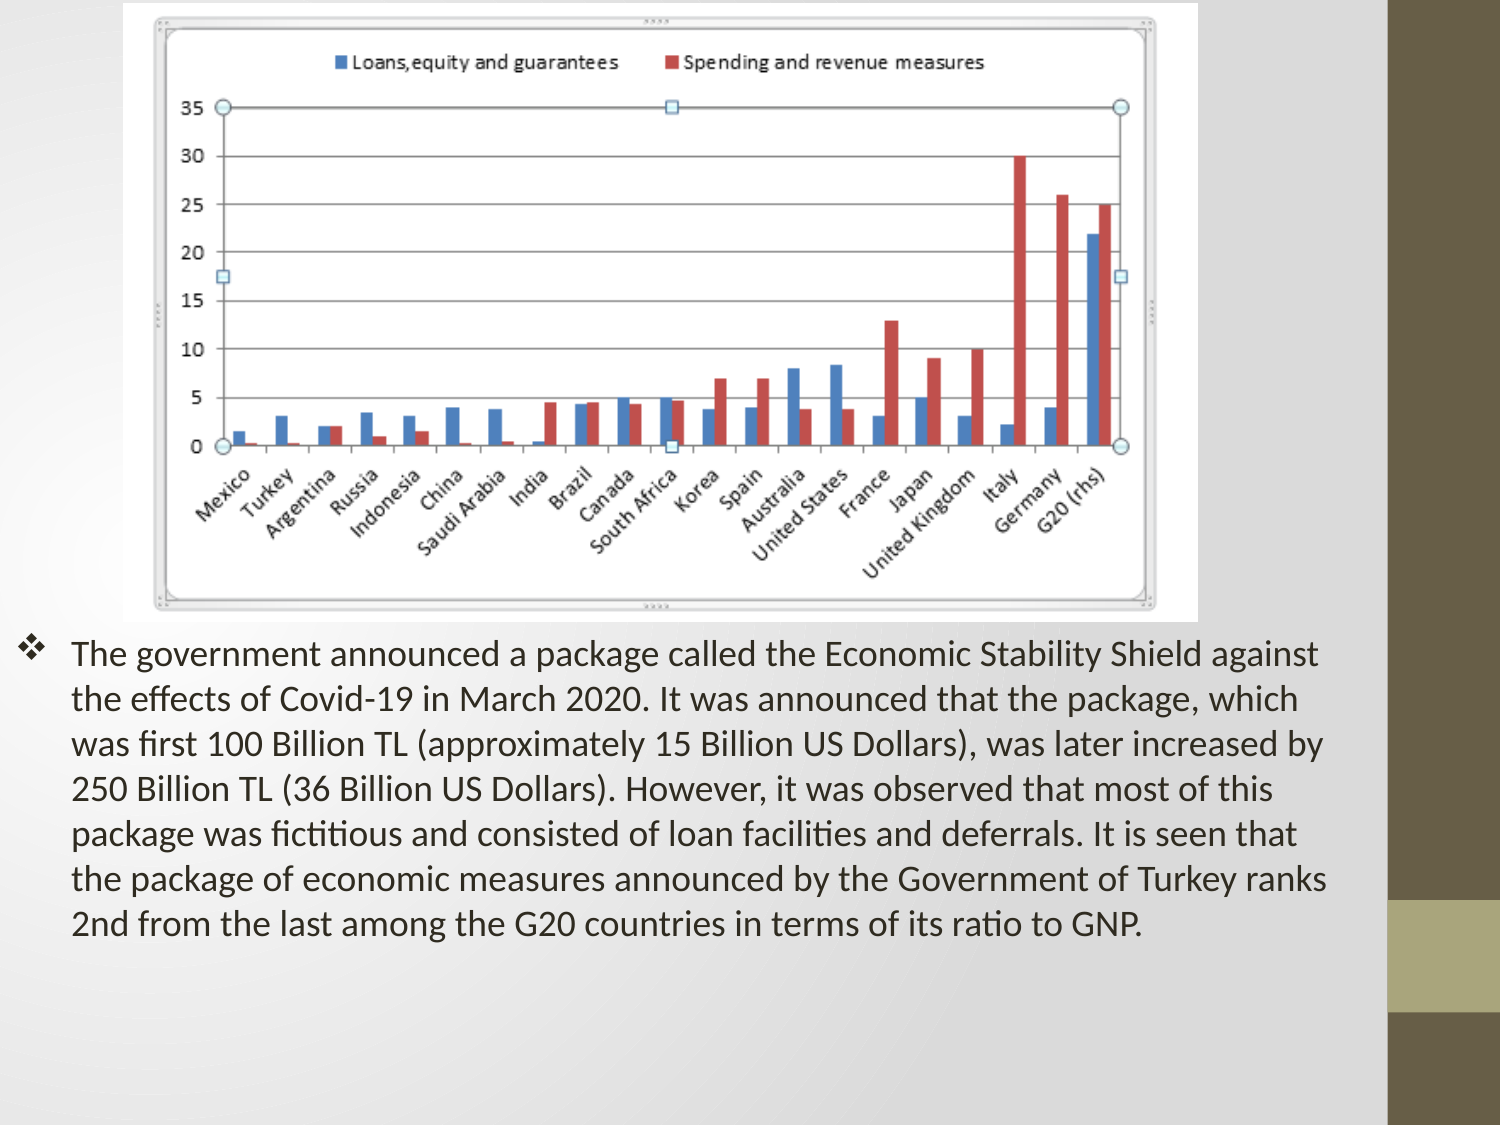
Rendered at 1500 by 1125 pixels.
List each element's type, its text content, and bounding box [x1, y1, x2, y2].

text_box The government announced a package called the Economic Stability Shield against the effects of Covid-19 in March 2020. It was announced that the package, which was first 100 Billion TL (approximately 15 Billion US Dollars), was later increased by 250 Billion TL (36 Billion US Dollars). However, it was observed that most of this package was fictitious and consisted of loan facilities and deferrals. It is seen that the package of economic measures announced by the Government of Turkey ranks 2nd from the last among the G20 countries in terms of its ratio to GNP. [0, 621, 1365, 997]
picture [123, 2, 1198, 623]
